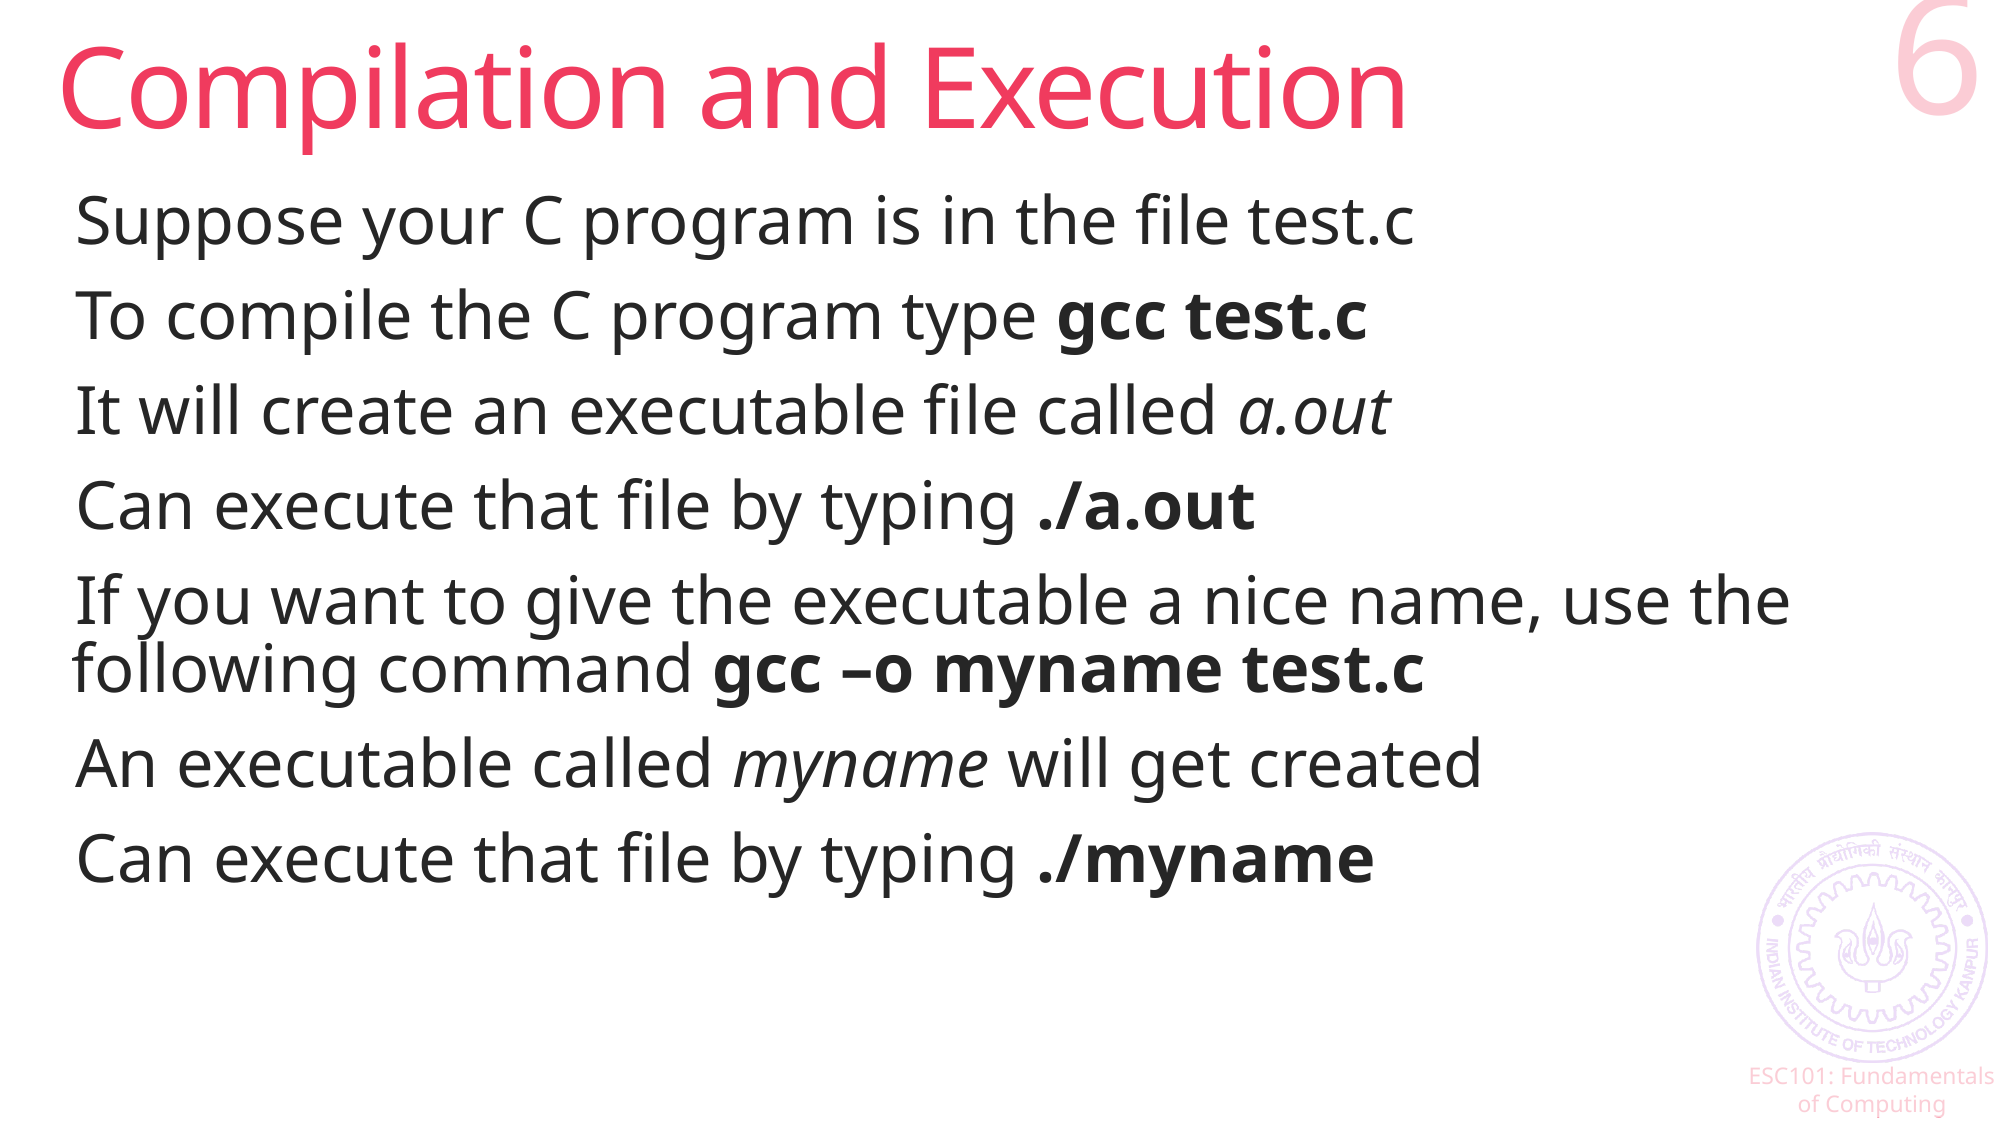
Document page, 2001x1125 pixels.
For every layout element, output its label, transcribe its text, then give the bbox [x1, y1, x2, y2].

slide_number 6 [1520, 6, 2000, 183]
title Compilation and Execution [41, 5, 1945, 182]
list Suppose your C program is in the file test.c To compile the C program type gcc test.c It will create an executable file called a.out Can execute that file by typing ./a.out If you want to give the executable a nice name, use the following command gcc –o myname test.c An executable called myname will get created Can execute that file by typing ./myname [41, 182, 1945, 1052]
